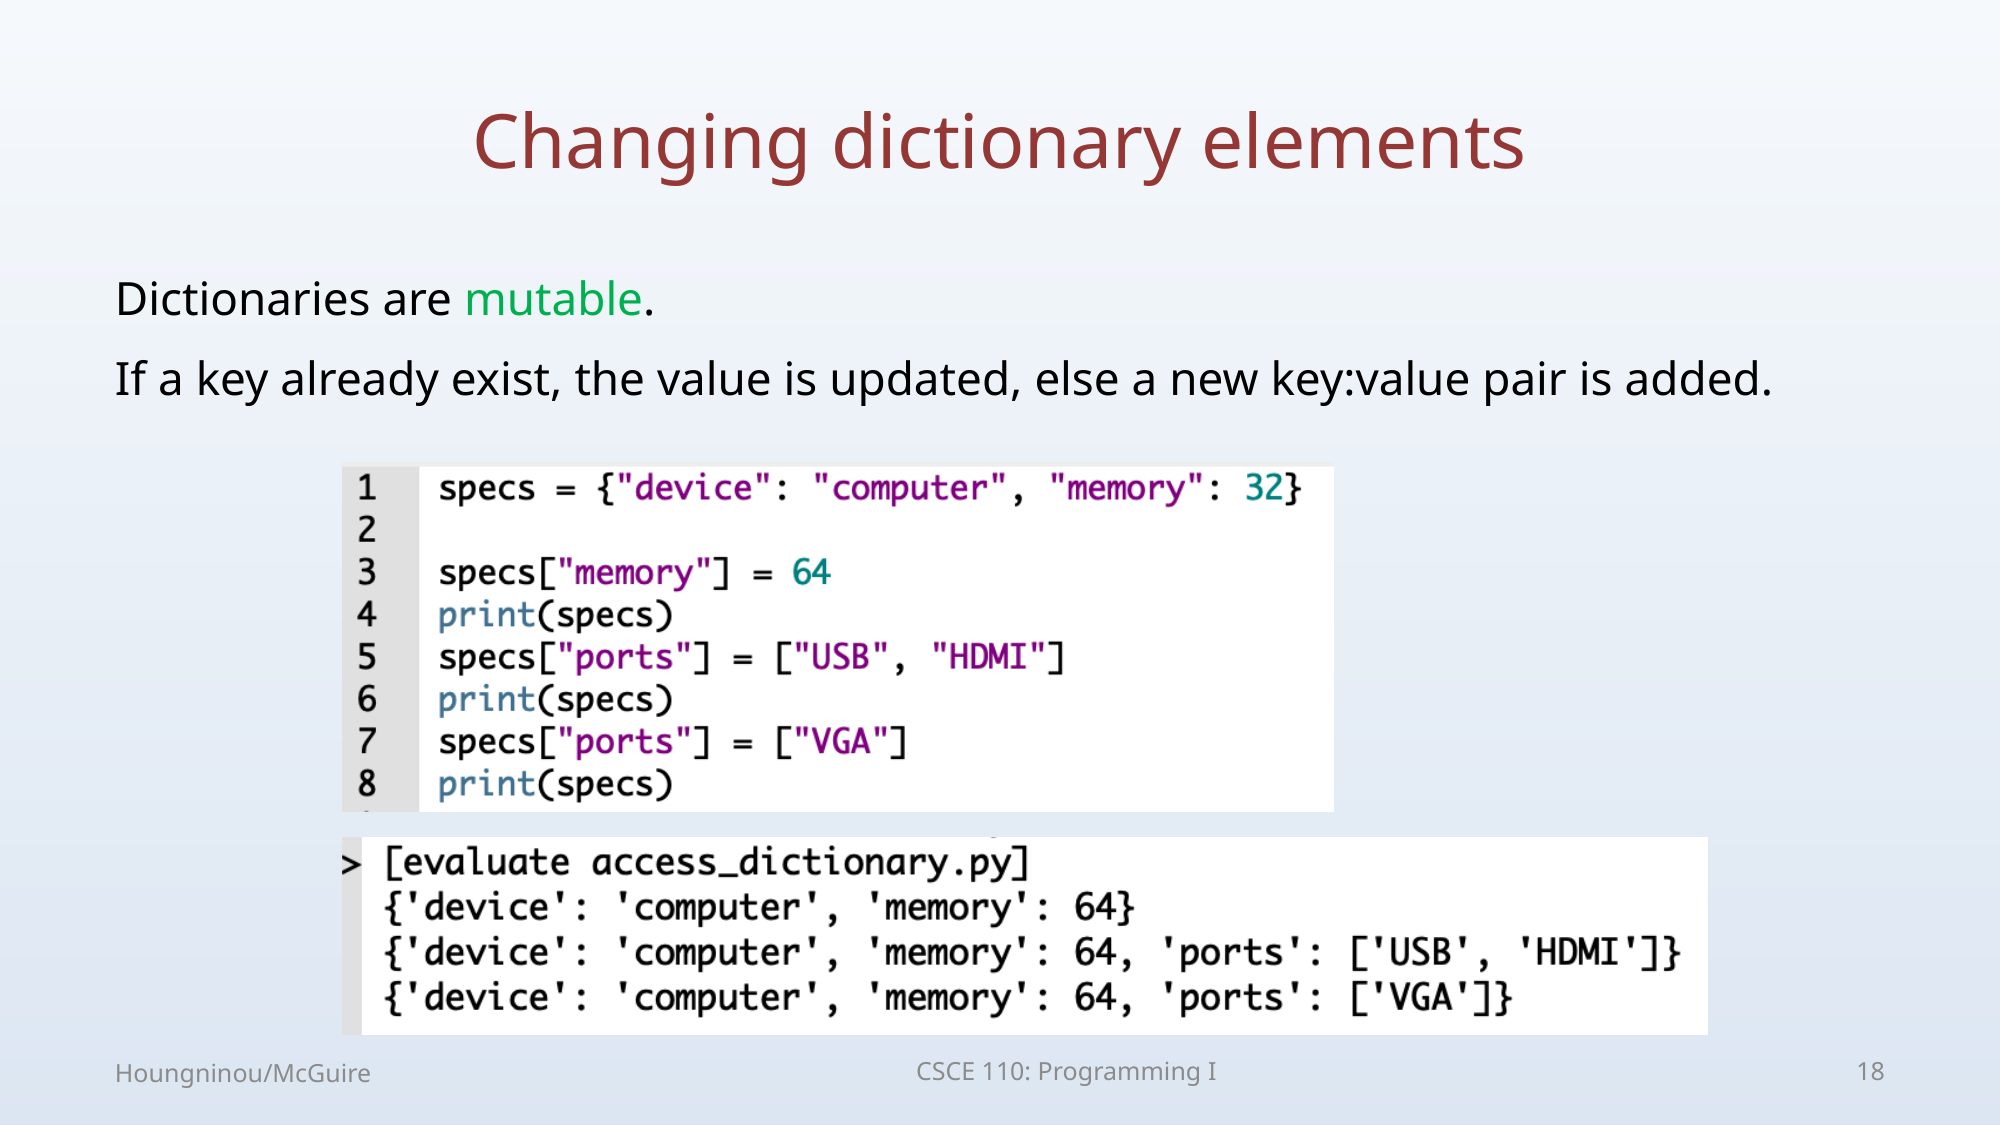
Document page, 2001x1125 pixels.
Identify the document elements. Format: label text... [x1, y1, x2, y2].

slide_number Houngninou/McGuire [99, 1042, 567, 1103]
picture [342, 837, 1708, 1036]
list Dictionaries are mutable. If a key already exist, the value is updated, else a new key:value pair is added. [99, 262, 1900, 1005]
footer CSCE 110: Programming I [683, 1044, 1450, 1103]
slide_number 18 [1450, 1042, 1900, 1103]
picture [342, 462, 1334, 812]
title Changing dictionary elements [99, 45, 1900, 233]
